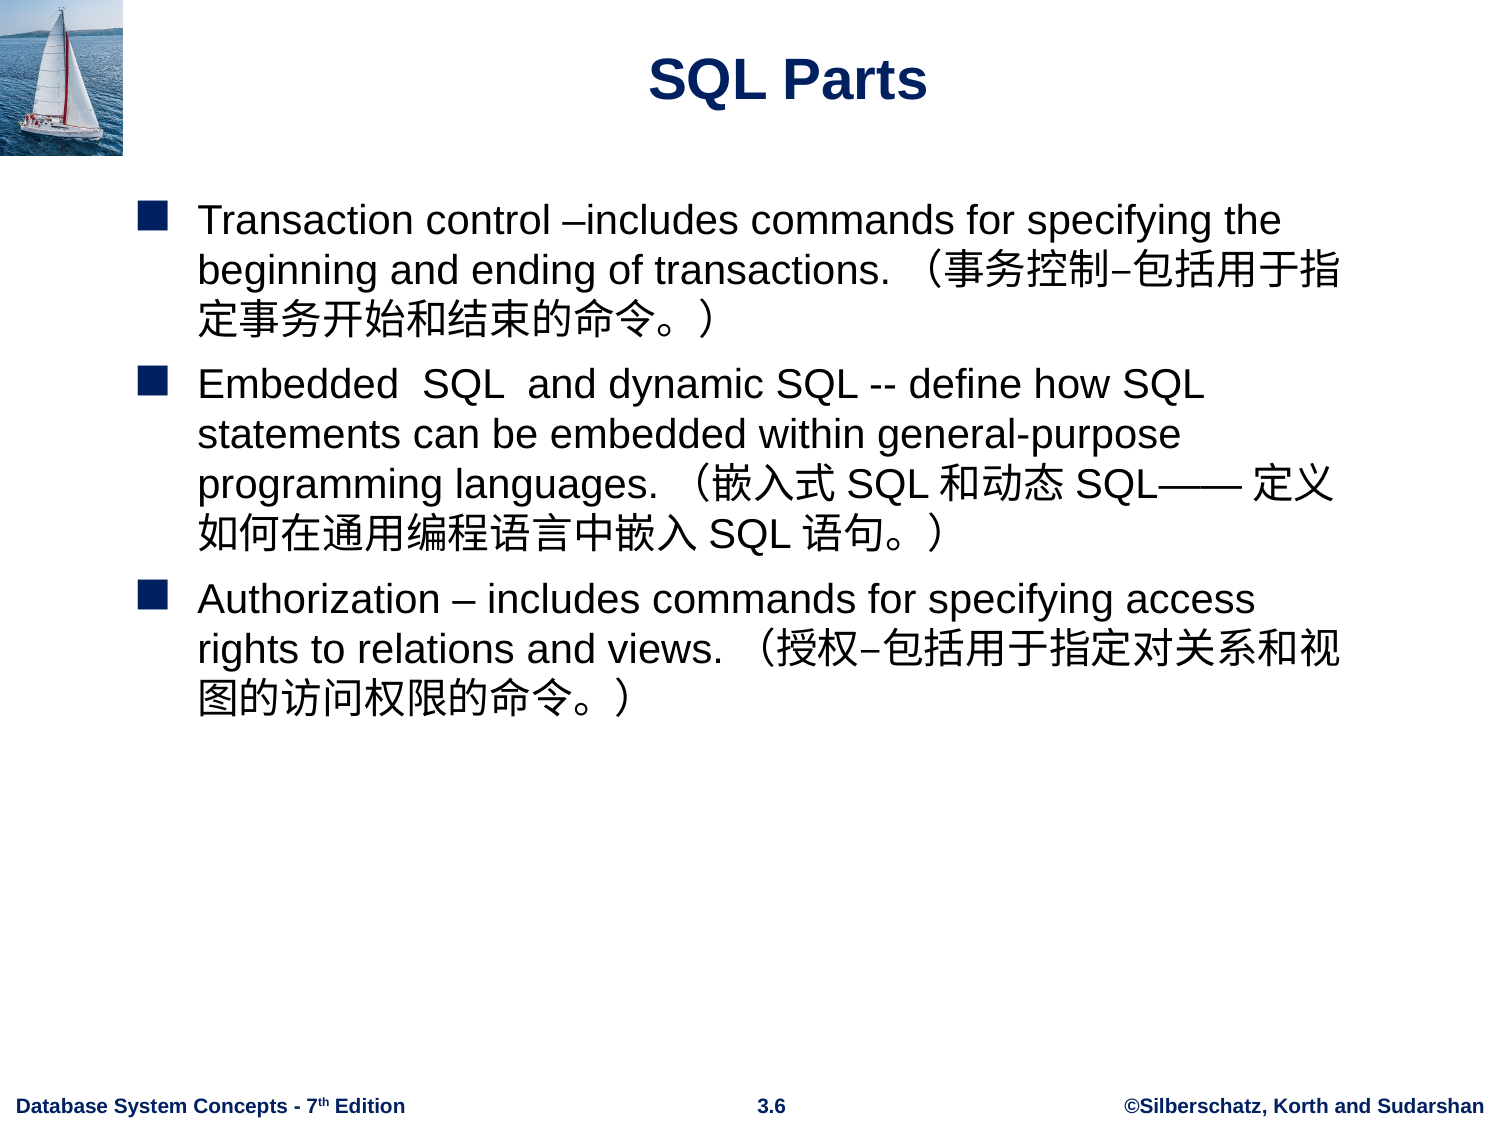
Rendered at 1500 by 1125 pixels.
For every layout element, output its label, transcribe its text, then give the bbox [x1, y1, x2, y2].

title SQL Parts [125, 18, 1452, 120]
list Transaction control –includes commands for specifying the beginning and ending of transactions.（事务控制–包括用于指定事务开始和结束的命令。） Embedded SQL and dynamic SQL -- define how SQL statements can be embedded within general-purpose programming languages.（嵌入式SQL和动态SQL——定义如何在通用编程语言中嵌入SQL语句。） Authorization – includes commands for specifying access rights to relations and views.（授权–包括用于指定对关系和视图的访问权限的命令。） [126, 185, 1371, 993]
picture [0, 0, 123, 156]
